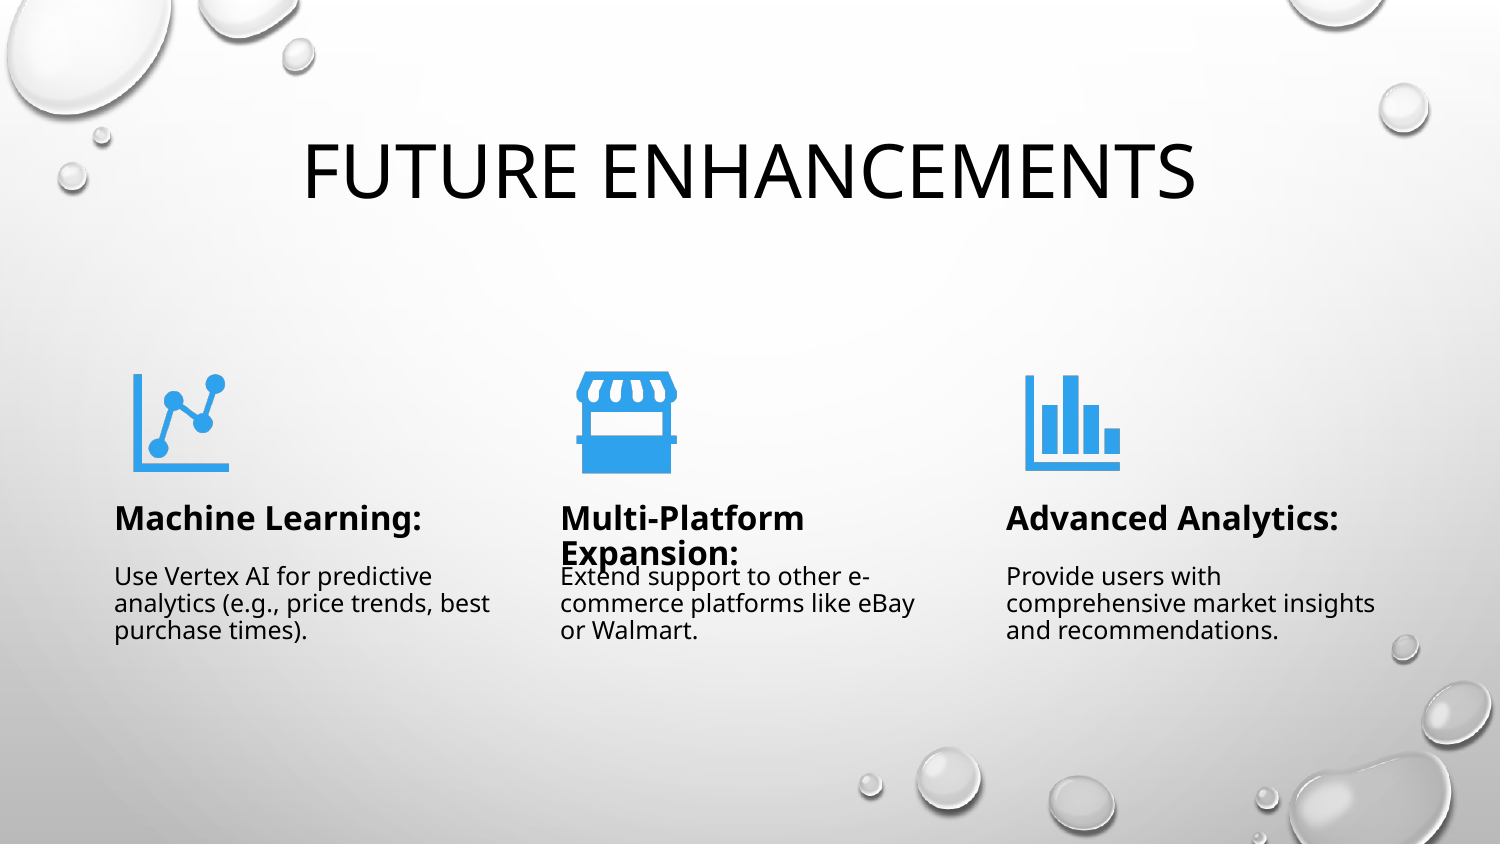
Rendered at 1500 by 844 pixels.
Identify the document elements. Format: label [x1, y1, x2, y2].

picture [0, 0, 1500, 844]
text_box [112, 311, 1388, 685]
